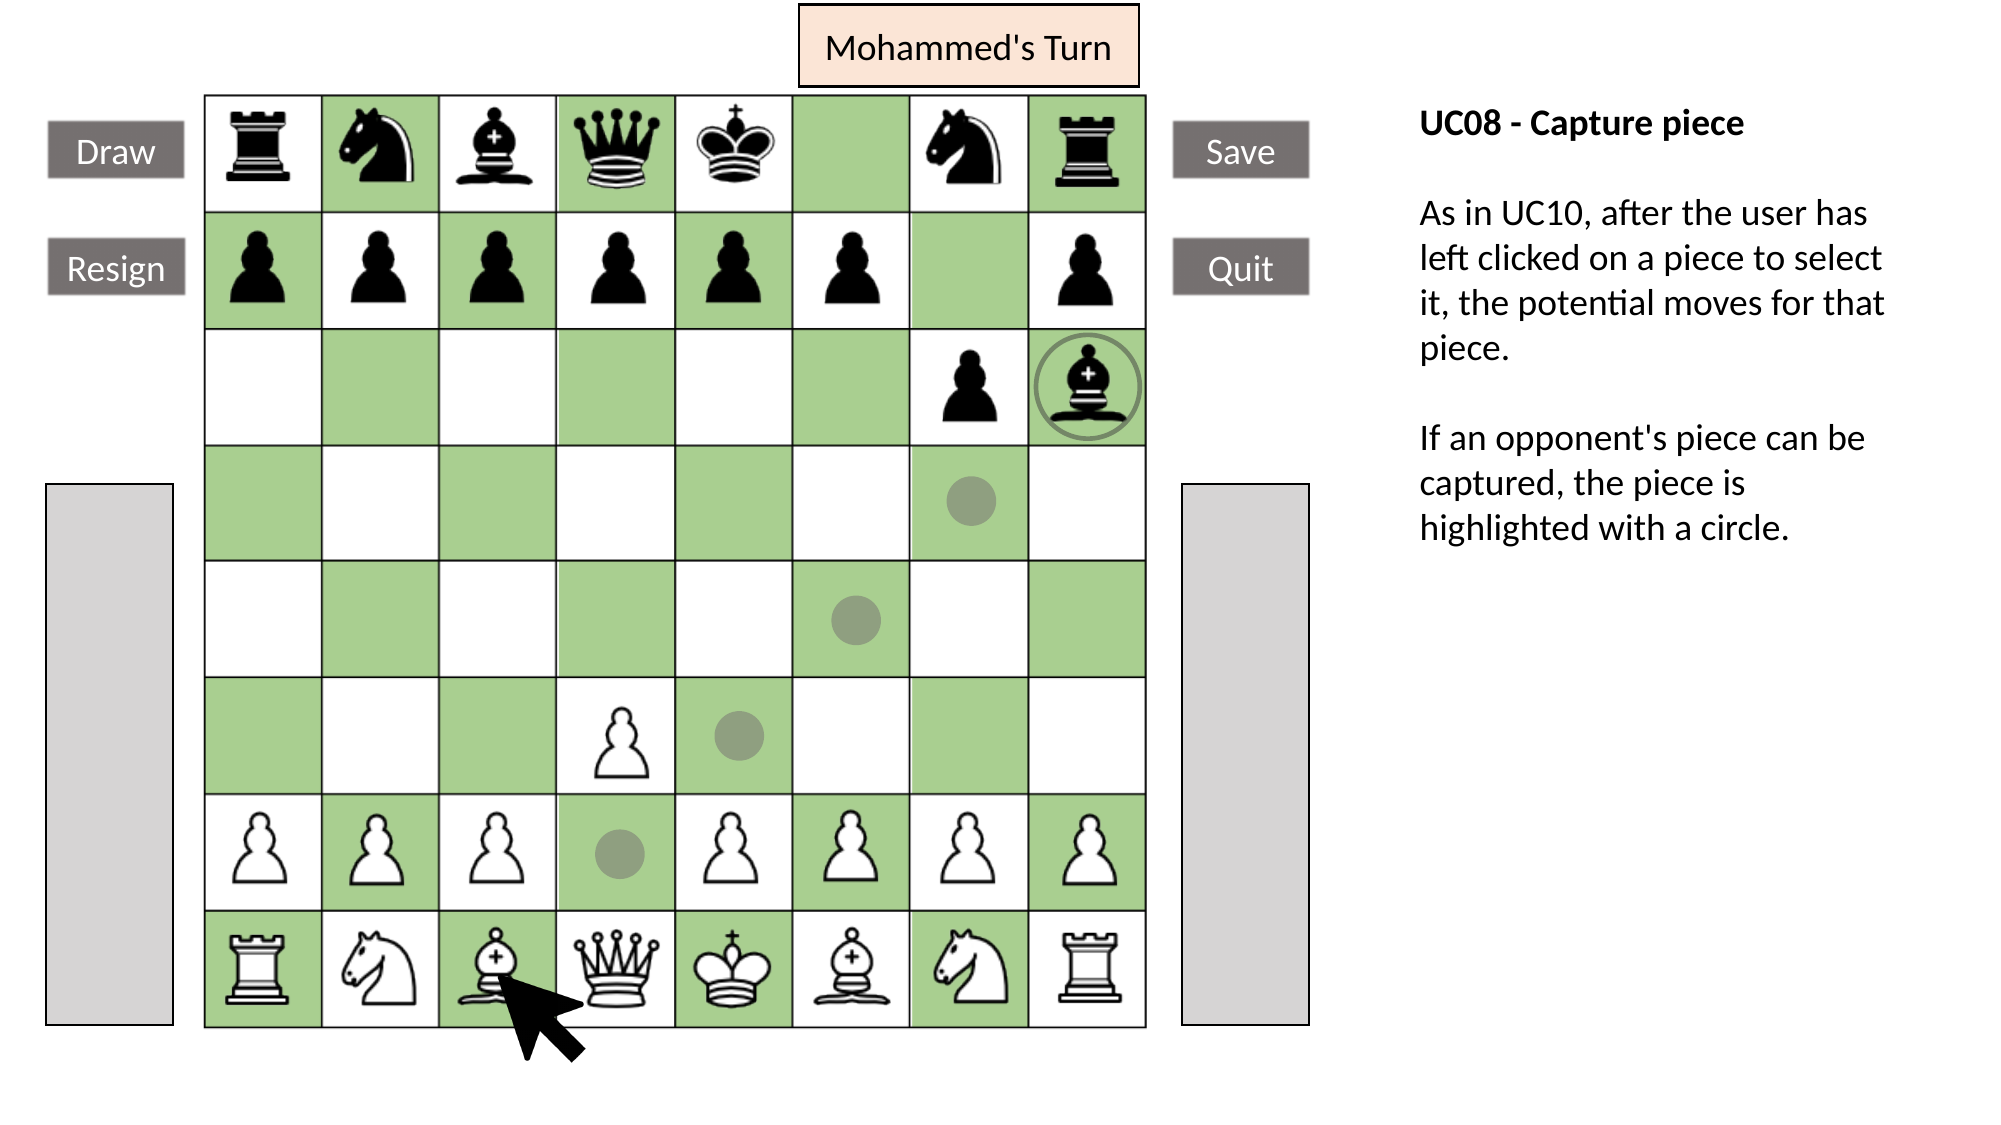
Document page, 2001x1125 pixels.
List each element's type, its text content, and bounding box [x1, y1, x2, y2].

picture [143, 19, 1234, 1109]
text_box Draw [49, 123, 183, 177]
text_box [1181, 483, 1310, 1026]
text_box UC08 - Capture piece As in UC10, after the user has left clicked on a piece to select it, the potential moves for that piece. If an opponent's piece can be captured, the piece is highlighted with a circle. [1404, 90, 1927, 556]
text_box Save [1175, 123, 1308, 177]
text_box Mohammed's Turn [798, 3, 1140, 19]
text_box Quit [1174, 240, 1308, 294]
text_box Resign [49, 240, 184, 294]
text_box [45, 483, 174, 1026]
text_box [205, 794, 1139, 1020]
